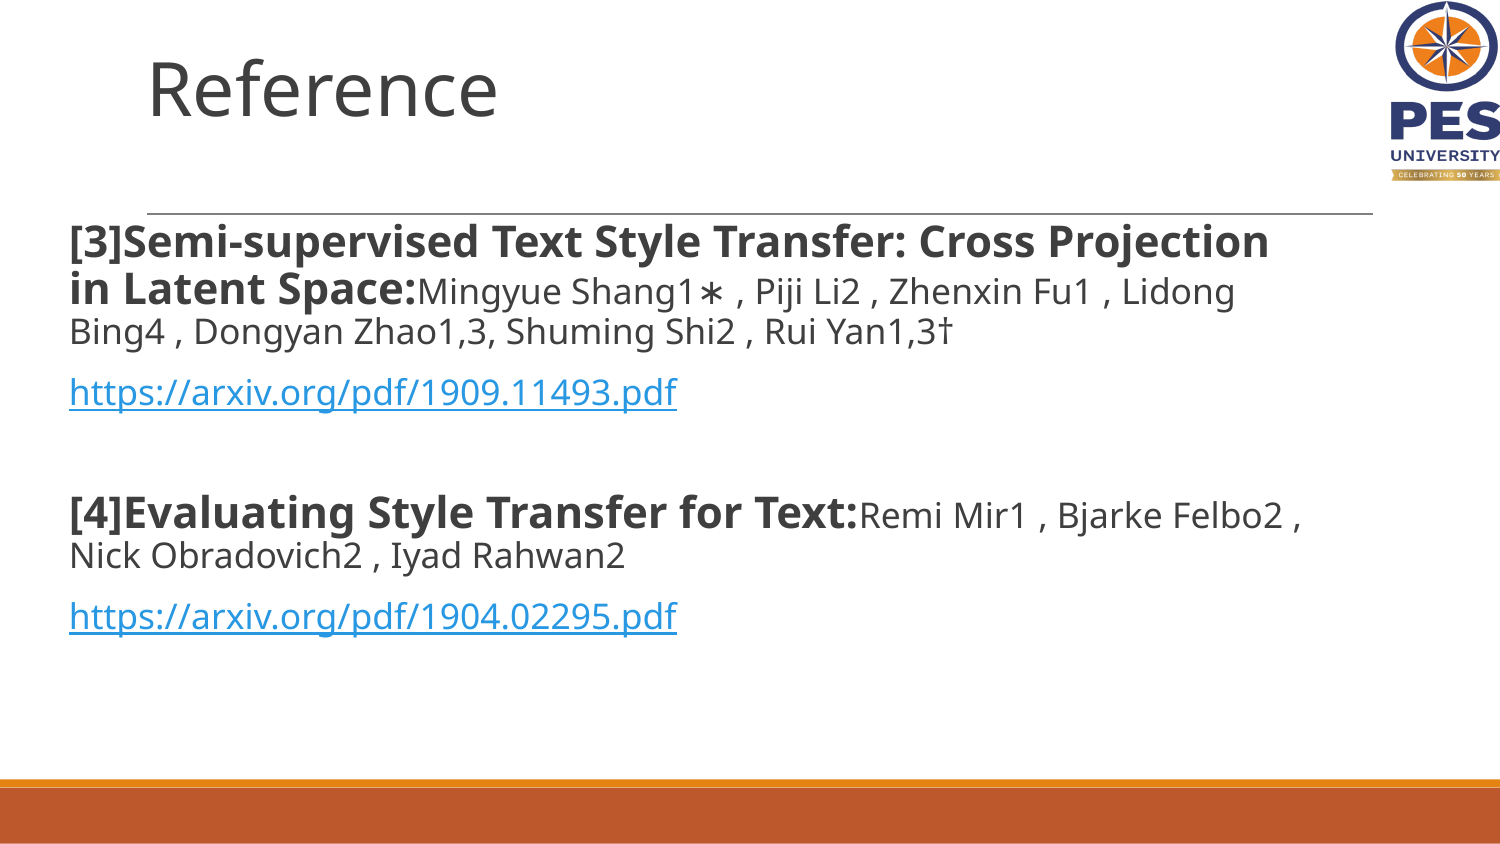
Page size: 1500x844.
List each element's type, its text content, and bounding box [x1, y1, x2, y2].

list [3]Semi-supervised Text Style Transfer: Cross Projection in Latent Space:Mingyue Shang1∗ , Piji Li2 , Zhenxin Fu1 , Lidong Bing4 , Dongyan Zhao1,3, Shuming Shi2 , Rui Yan1,3† https://arxiv.org/pdf/1909.11493.pdf [4]Evaluating Style Transfer for Text:Remi Mir1 , Bjarke Felbo2 , Nick Obradovich2 , Iyad Rahwan2 https://arxiv.org/pdf/1904.02295.pdf [69, 213, 1307, 709]
picture [1391, 1, 1500, 181]
title Reference [135, 35, 1373, 214]
